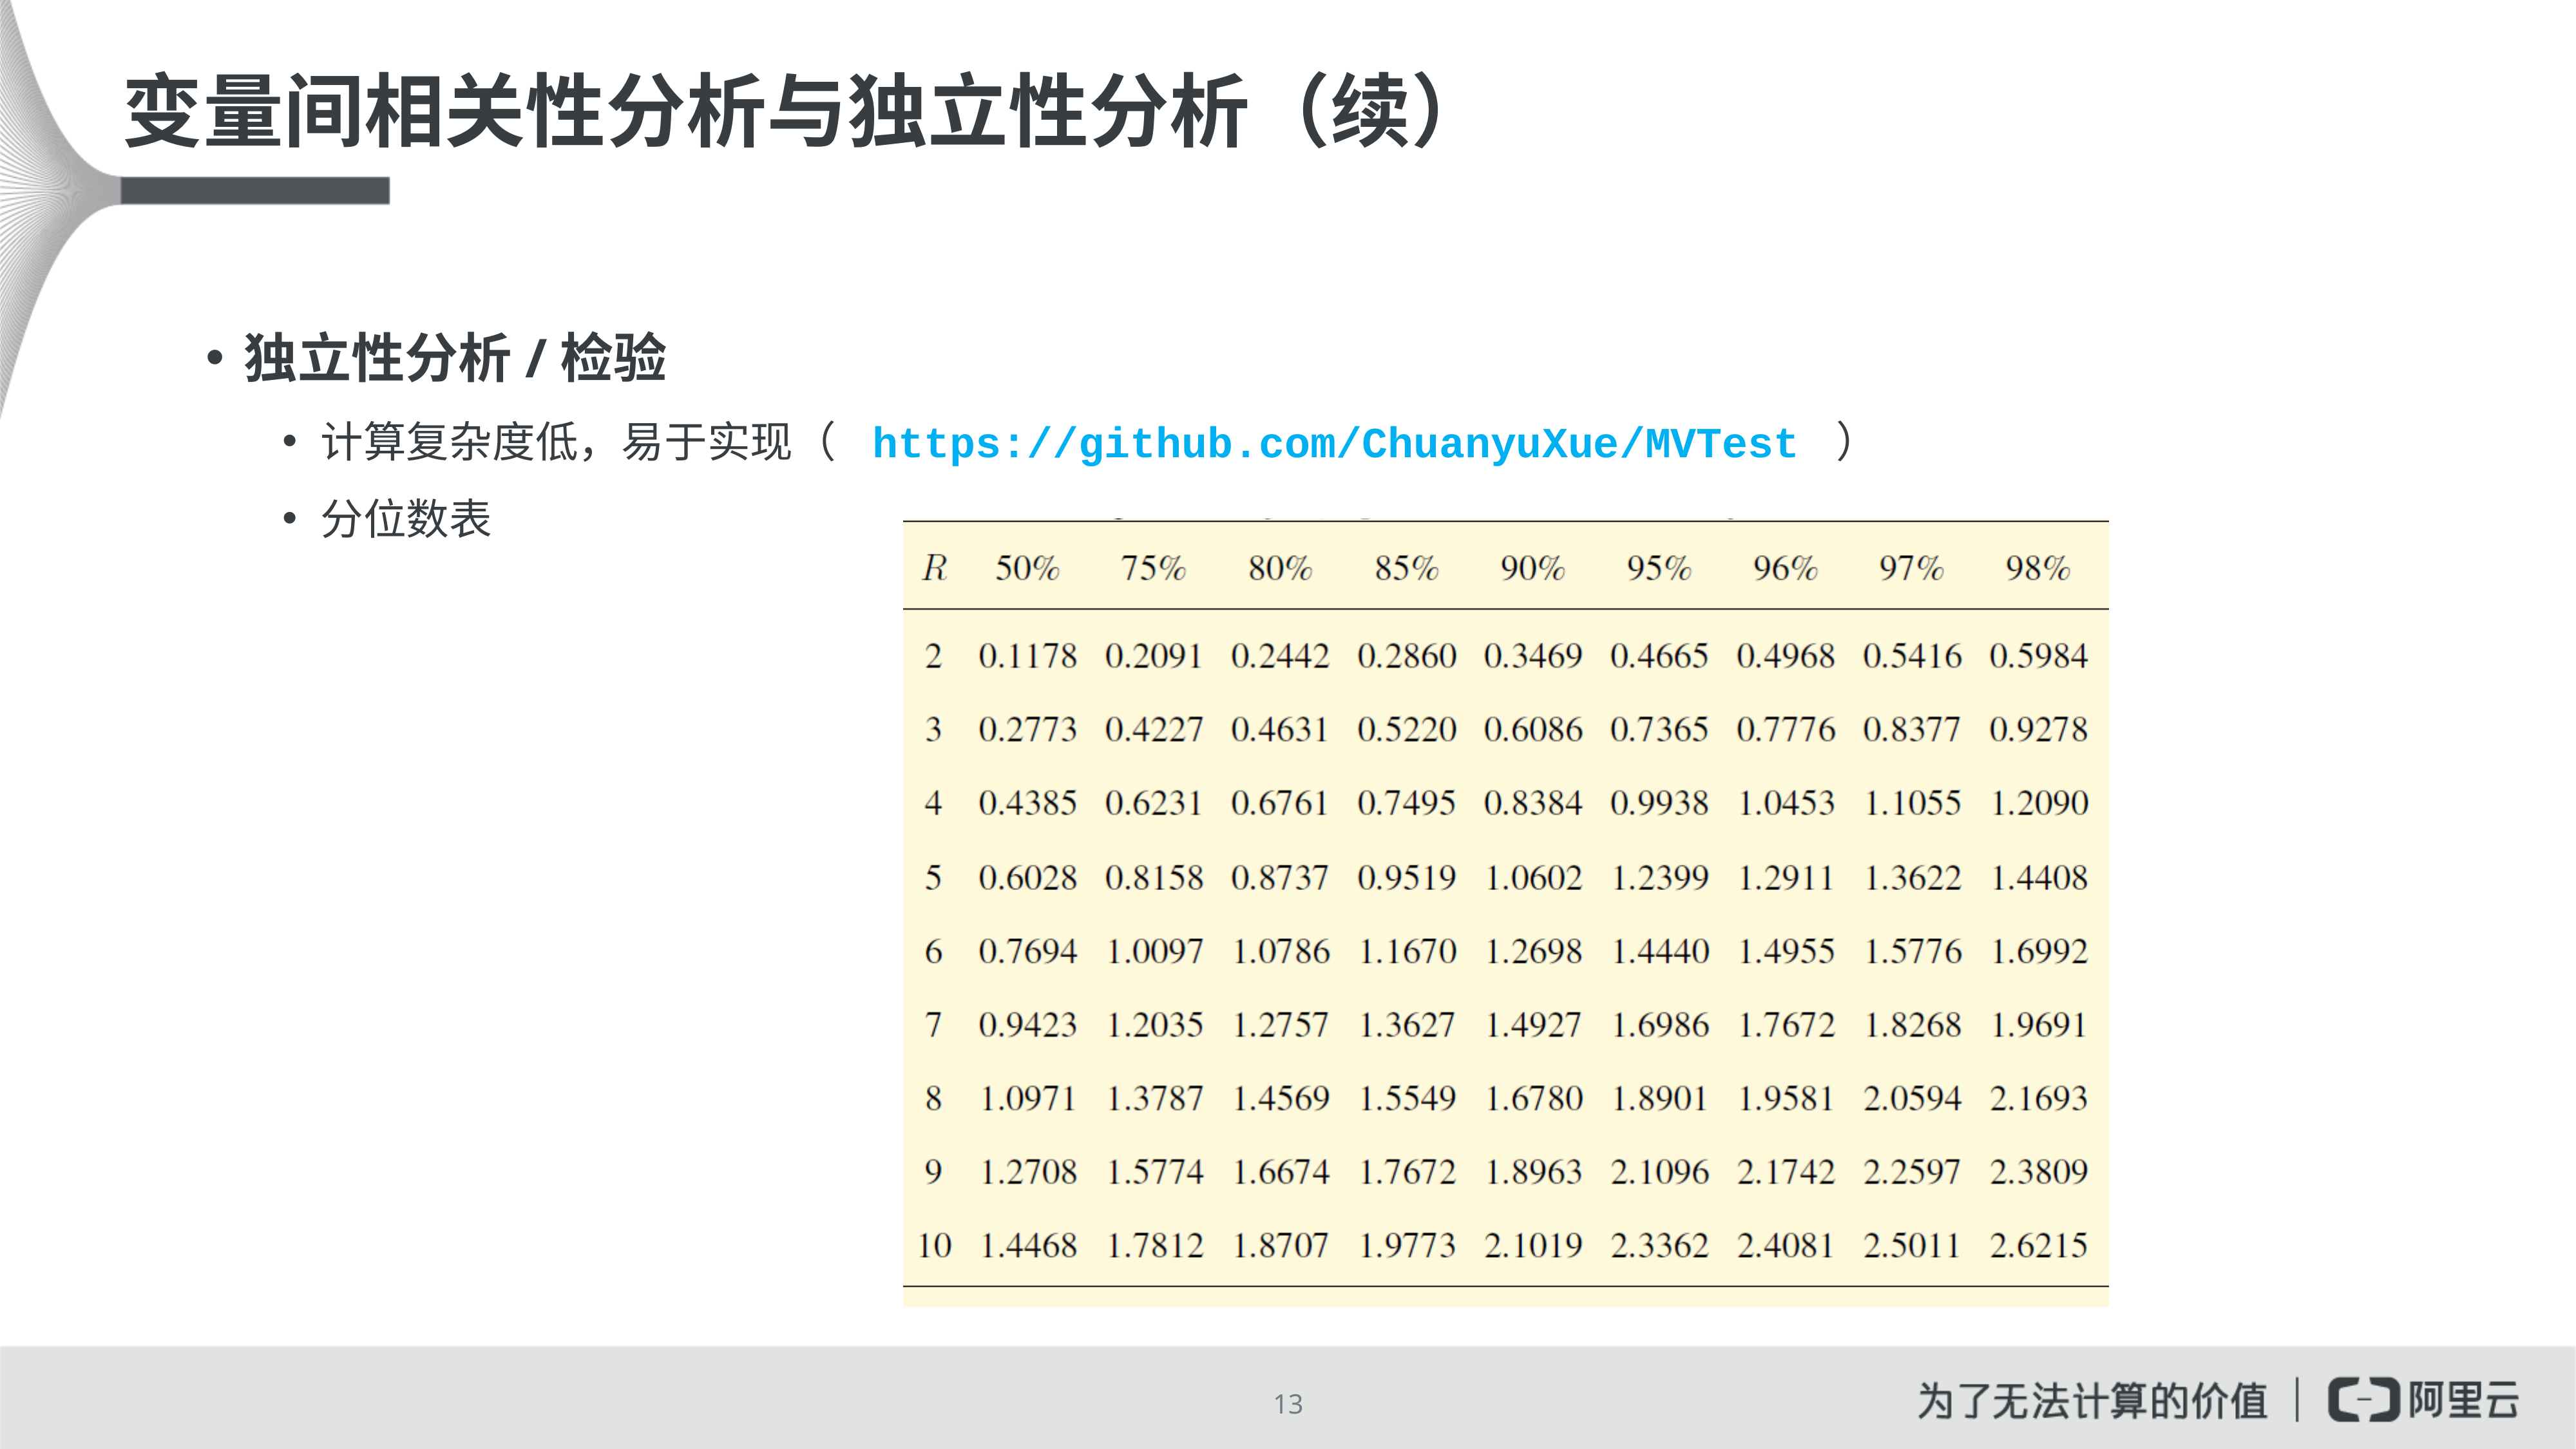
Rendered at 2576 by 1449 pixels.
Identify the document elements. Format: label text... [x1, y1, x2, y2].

list 独立性分析/检验 计算复杂度低，易于实现（ https://github.com/ChuanyuXue/MVTest ） 分位数表 [196, 287, 2380, 580]
title 变量间相关性分析与独立性分析（续） [112, 66, 2456, 163]
picture [0, 0, 2576, 1449]
